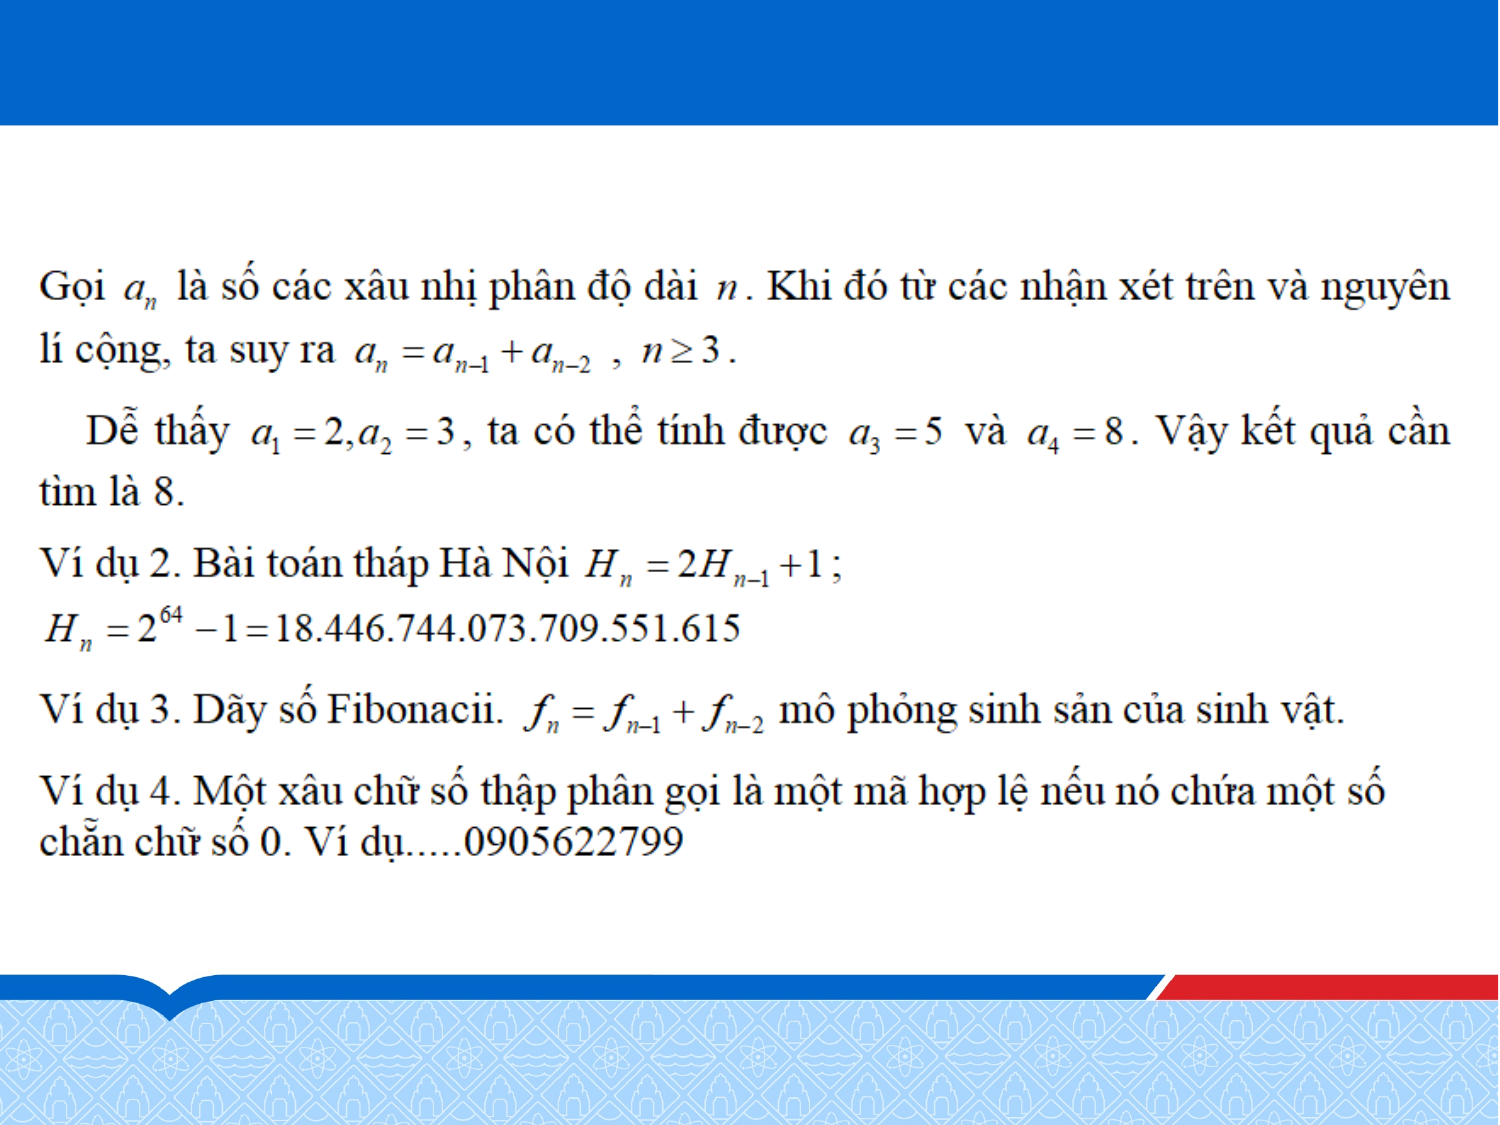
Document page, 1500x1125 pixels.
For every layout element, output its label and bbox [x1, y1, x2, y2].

list [24, 249, 1488, 878]
picture [0, 0, 1499, 1125]
